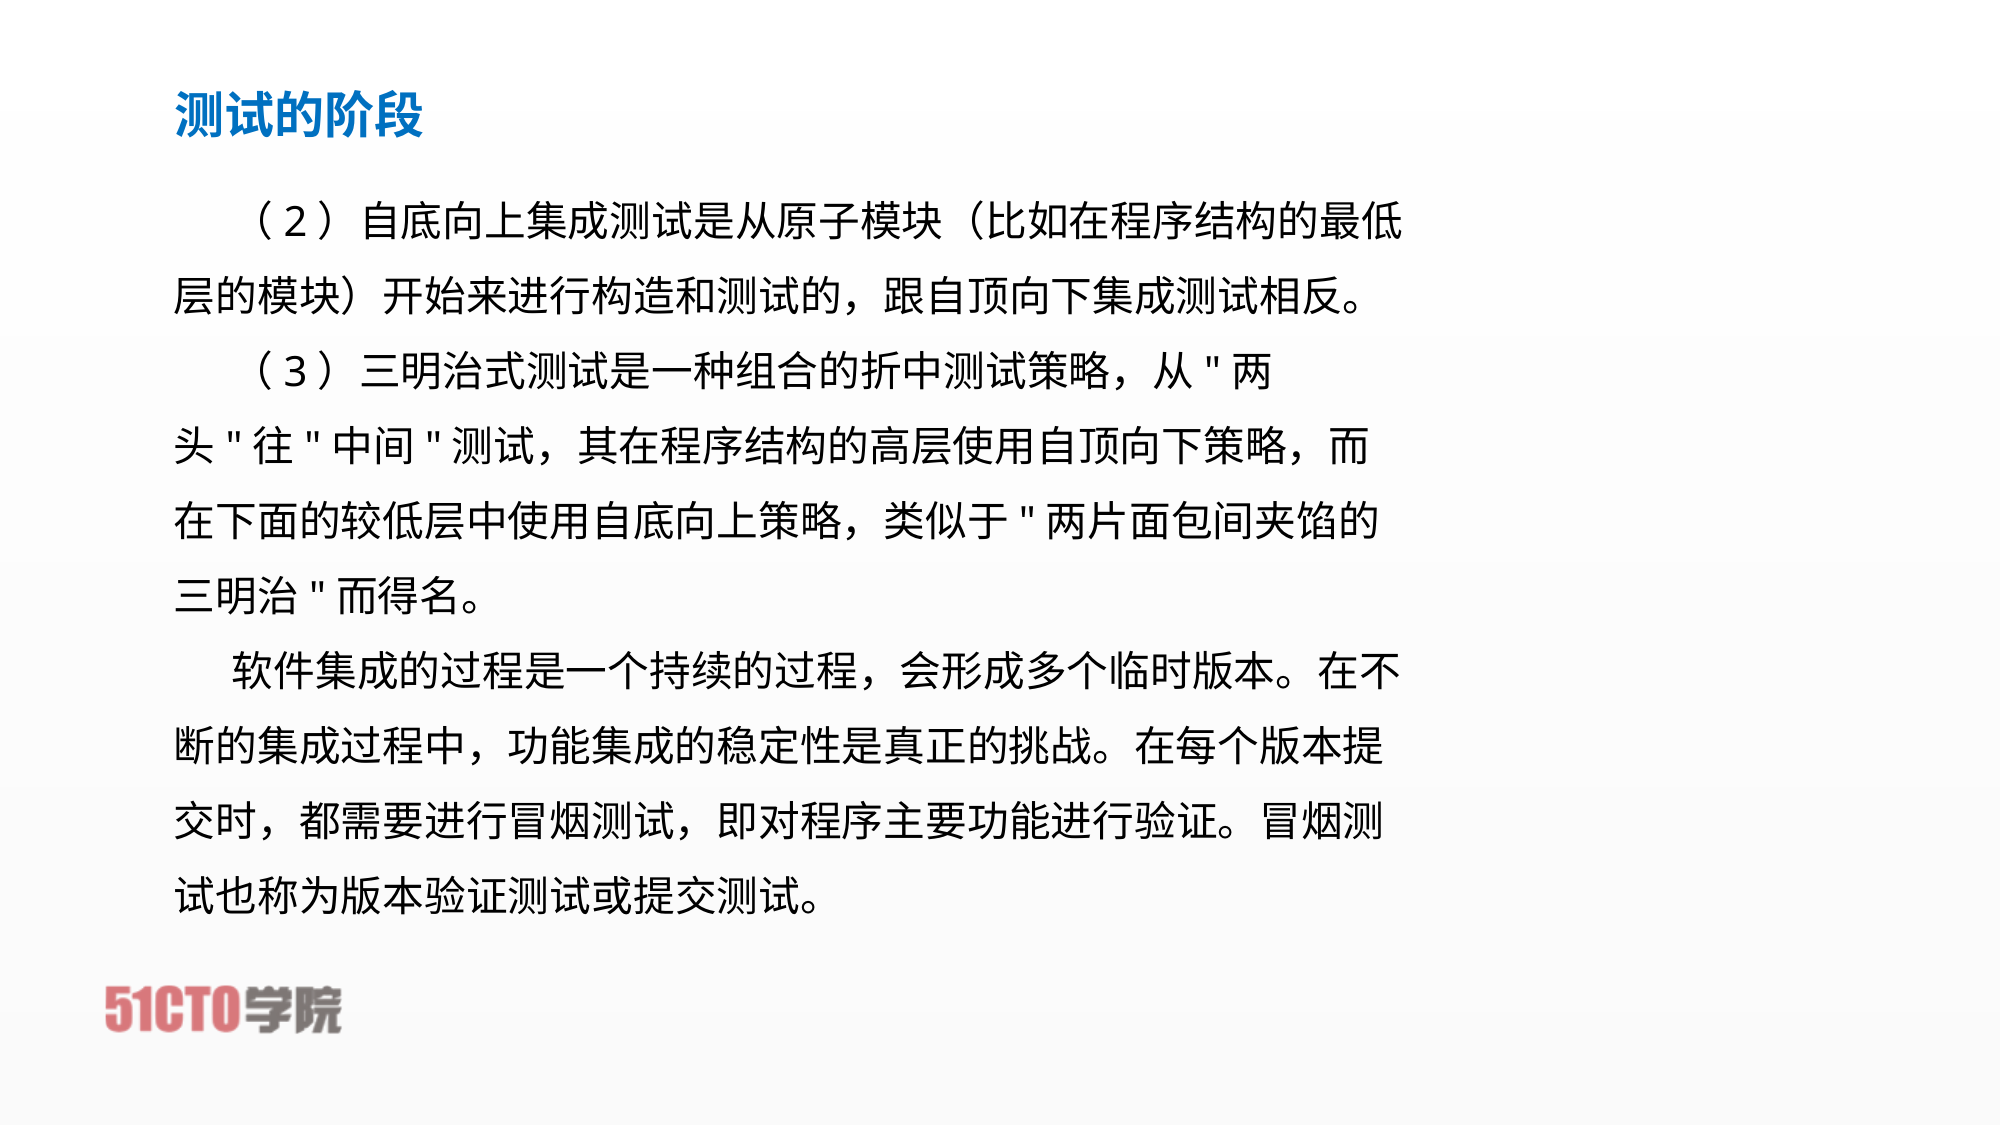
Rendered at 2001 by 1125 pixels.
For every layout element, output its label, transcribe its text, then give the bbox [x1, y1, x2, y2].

title 测试的阶段 [159, 71, 1885, 162]
picture [45, 952, 377, 1057]
text_box （2）自底向上集成测试是从原子模块（比如在程序结构的最低层的模块）开始来进行构造和测试的，跟自顶向下集成测试相反。 （3）三明治式测试是一种组合的折中测试策略，从"两头"往"中间"测试，其在程序结构的高层使用自顶向下策略，而在下面的较低层中使用自底向上策略，类似于"两片面包间夹馅的三明治"而得名。 软件集成的过程是一个持续的过程，会形成多个临时版本。在不断的集成过程中，功能集成的稳定性是真正的挑战。在每个版本提交时，都需要进行冒烟测试，即对程序主要功能进行验证。冒烟测试也称为版本验证测试或提交测试。 [159, 162, 1421, 927]
